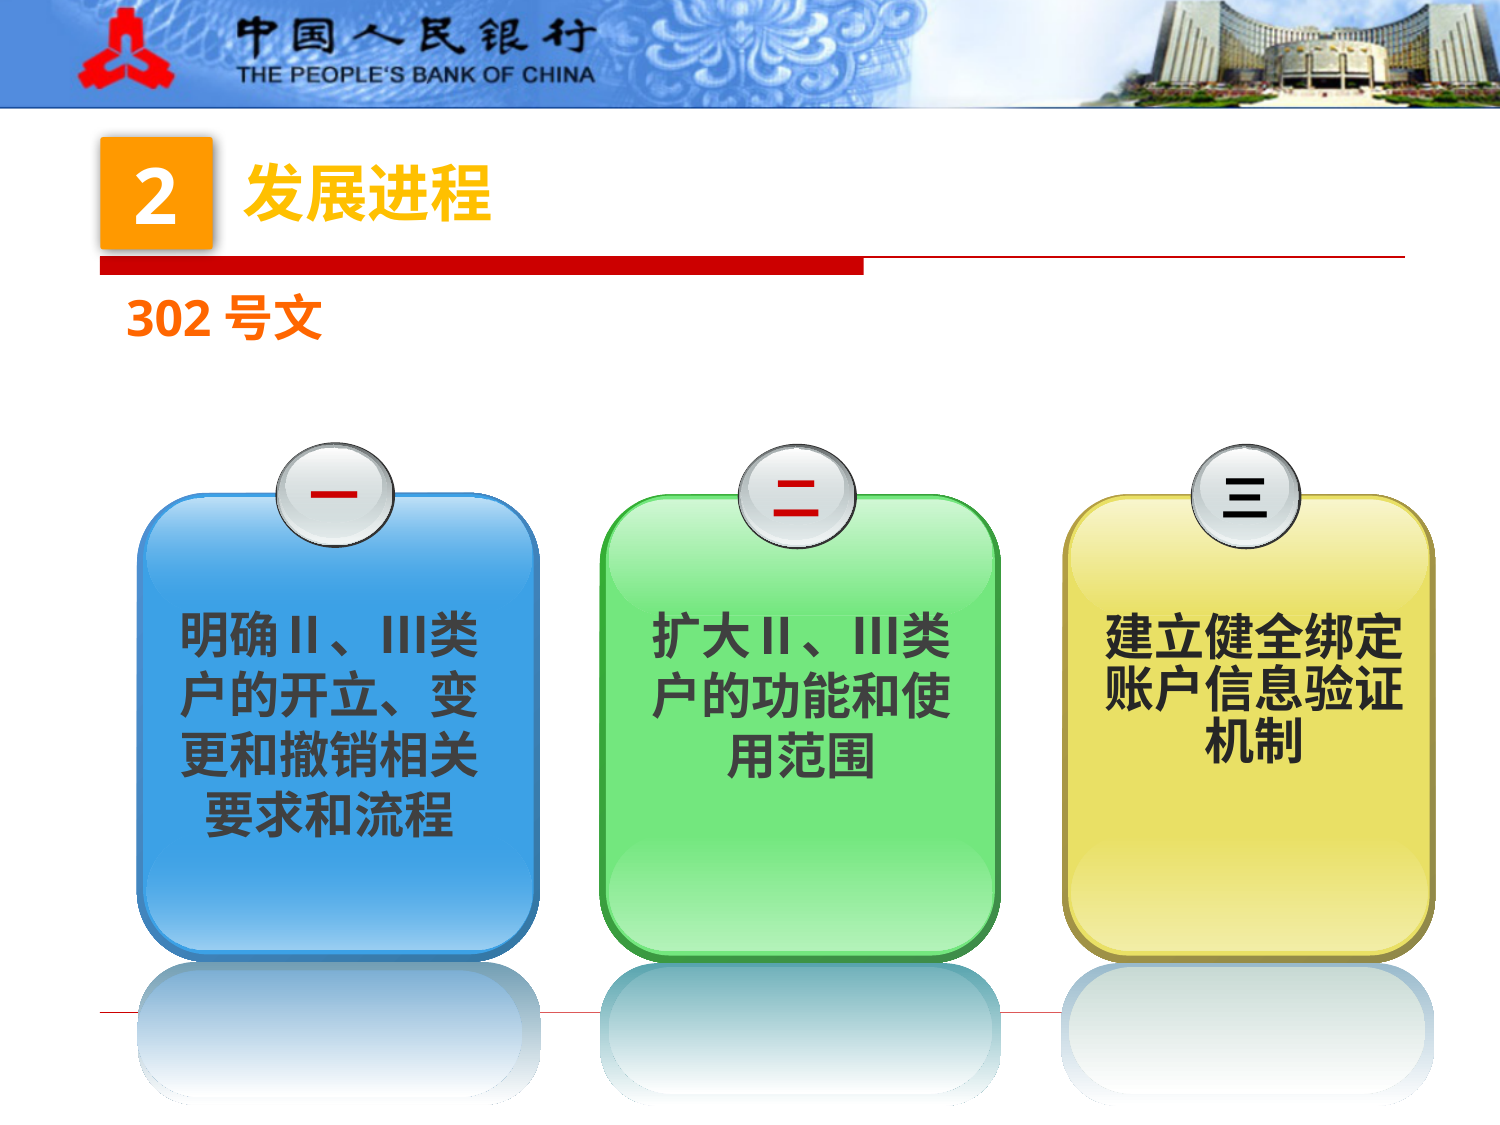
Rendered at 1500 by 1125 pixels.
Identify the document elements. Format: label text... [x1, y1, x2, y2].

picture [0, 0, 1500, 111]
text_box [599, 443, 1002, 1107]
text_box 302号文 [111, 278, 339, 354]
text_box 发展进程 [228, 146, 508, 237]
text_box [1061, 443, 1436, 1107]
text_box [136, 441, 542, 1105]
text_box 2 [98, 135, 215, 252]
